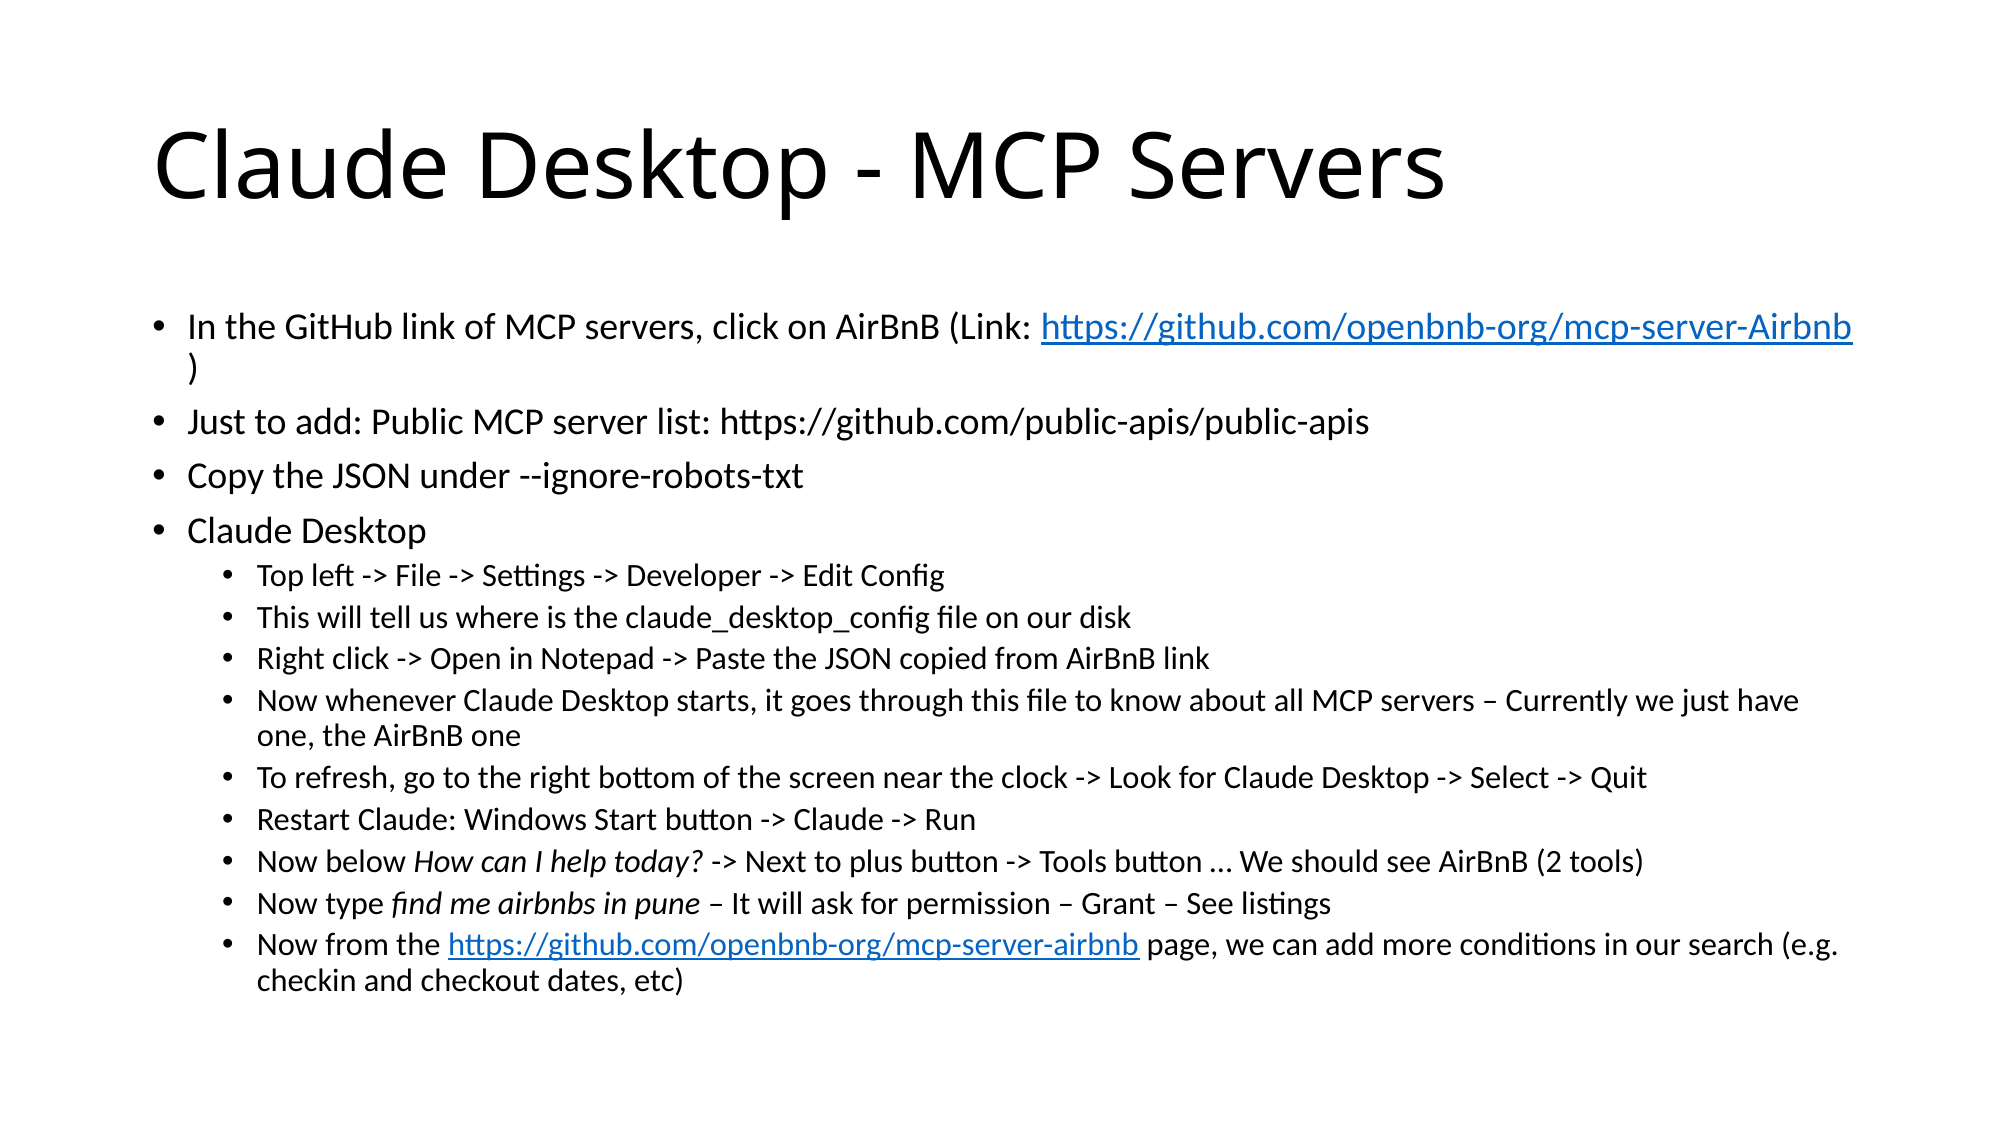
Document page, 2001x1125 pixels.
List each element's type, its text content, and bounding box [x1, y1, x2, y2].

title Claude Desktop - MCP Servers [137, 59, 1863, 278]
list In the GitHub link of MCP servers, click on AirBnB (Link: https://github.com/openbnb-org/mcp-server-Airbnb) Just to add: Public MCP server list: https://github.com/public-apis/public-apis Copy the JSON under --ignore-robots-txt Claude Desktop Top left -> File -> Settings -> Developer -> Edit Config This will tell us where is the claude_desktop_config file on our disk Right click -> Open in Notepad -> Paste the JSON copied from AirBnB link Now whenever Claude Desktop starts, it goes through this file to know about all MCP servers – Currently we just have one, the AirBnB one To refresh, go to the right bottom of the screen near the clock -> Look for Claude Desktop -> Select -> Quit Restart Claude: Windows Start button -> Claude -> Run Now below How can I help today? -> Next to plus button -> Tools button … We should see AirBnB (2 tools) Now type find me airbnbs in pune – It will ask for permission – Grant – See listings Now from the https://github.com/openbnb-org/mcp-server-airbnb page, we can add more conditions in our search (e.g. checkin and checkout dates, etc) [137, 299, 1863, 1014]
